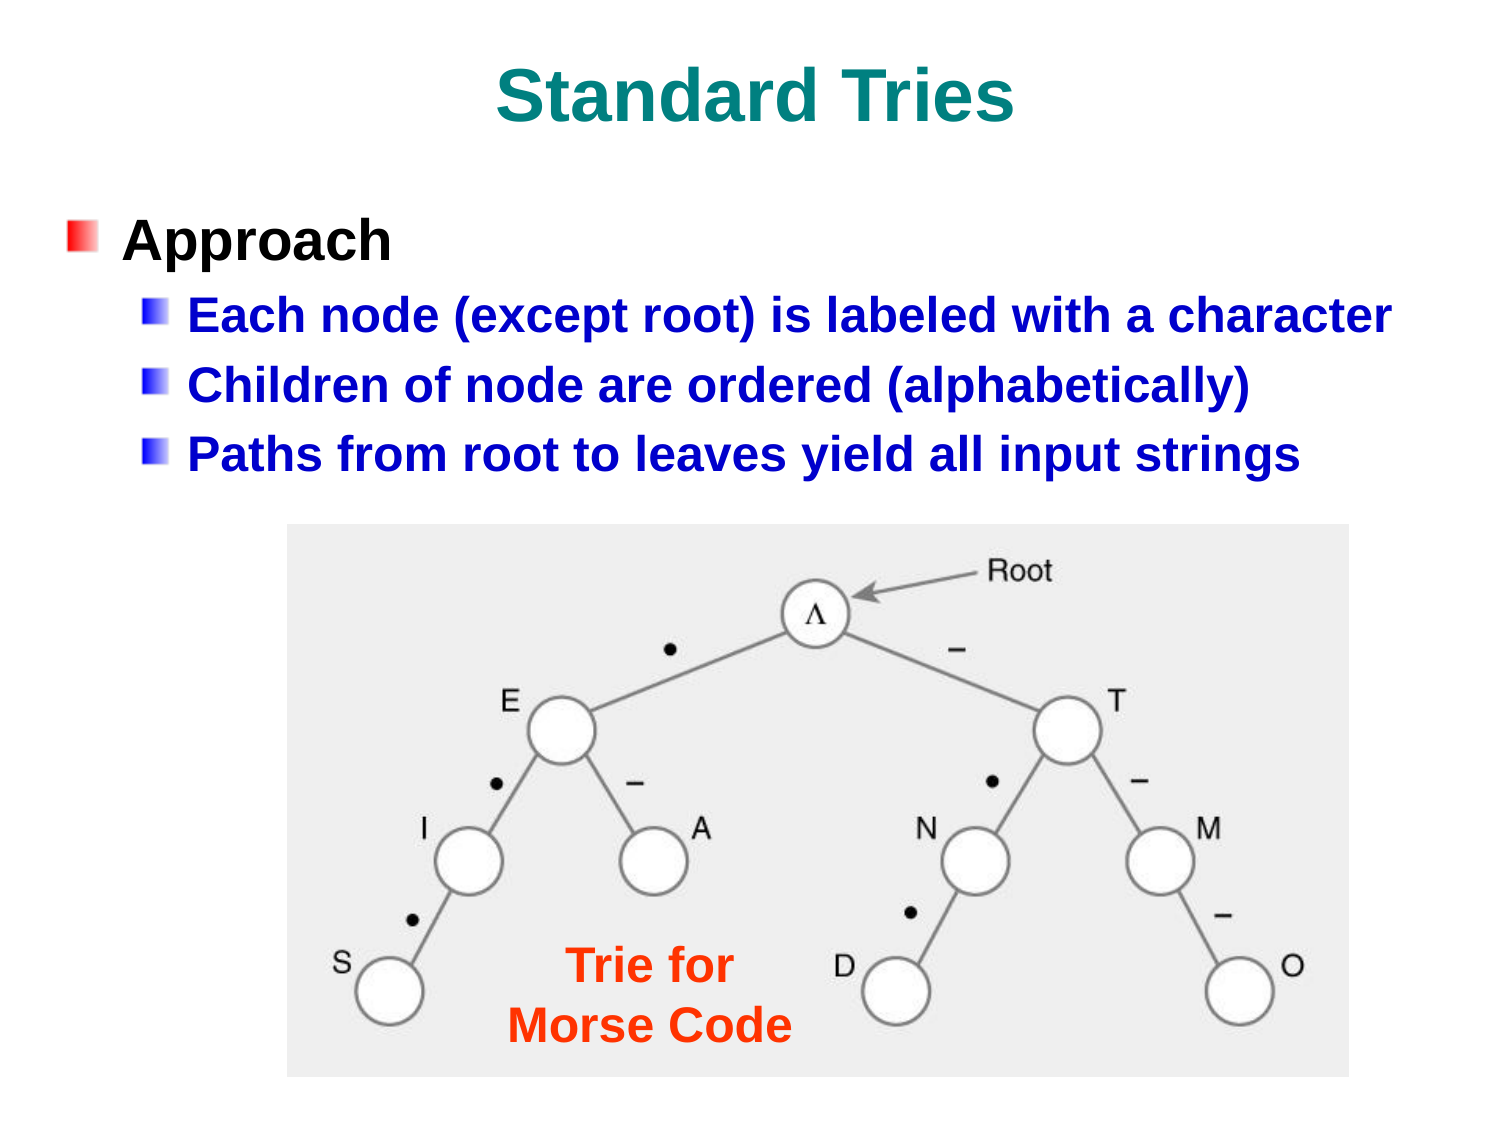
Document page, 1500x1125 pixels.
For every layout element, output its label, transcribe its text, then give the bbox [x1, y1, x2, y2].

title Standard Tries [49, 24, 1463, 144]
list Approach Each node (except root) is labeled with a character Children of node are ordered (alphabetically) Paths from root to leaves yield all input strings [49, 187, 1463, 1063]
picture [140, 366, 172, 398]
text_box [287, 524, 1349, 1077]
picture [140, 436, 172, 468]
picture [65, 218, 102, 256]
picture [140, 296, 172, 328]
